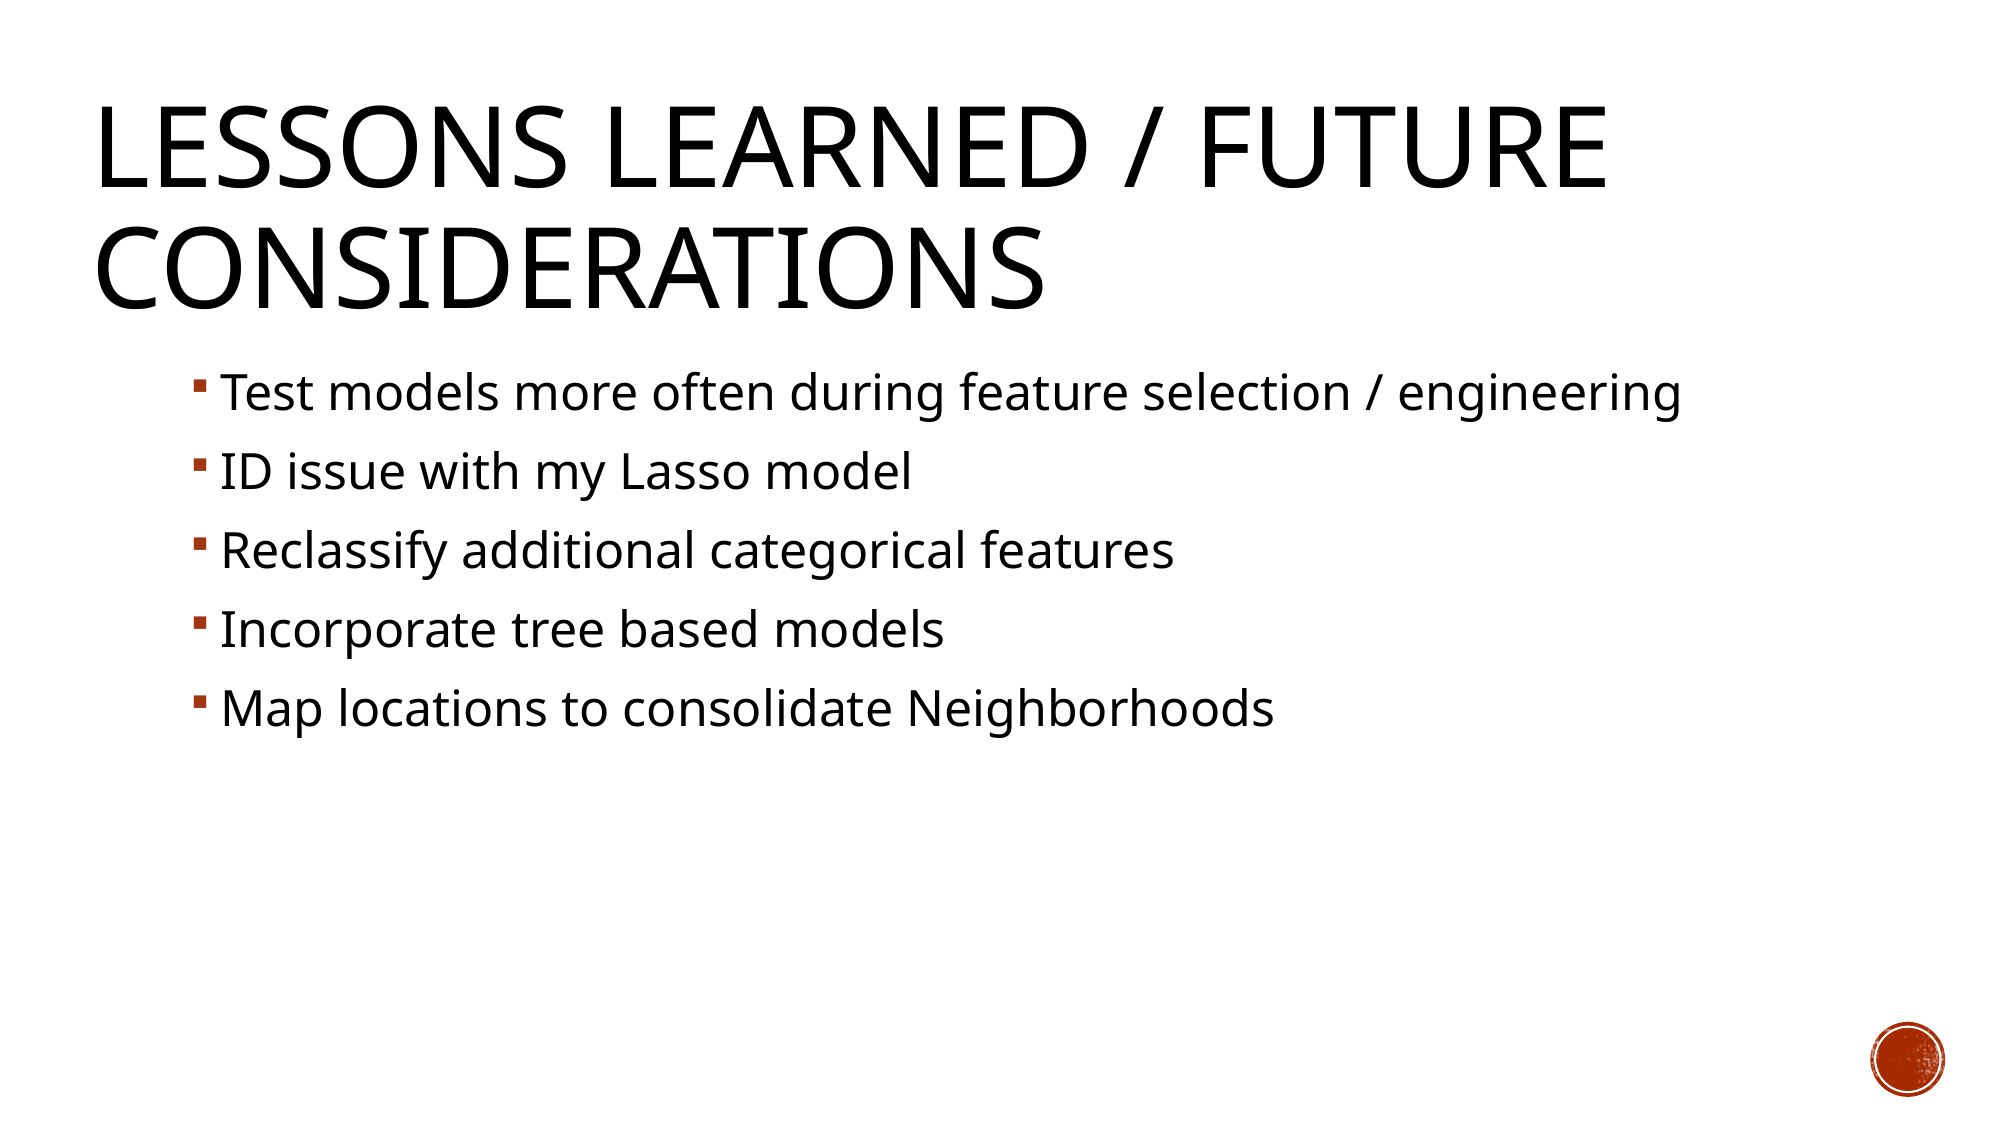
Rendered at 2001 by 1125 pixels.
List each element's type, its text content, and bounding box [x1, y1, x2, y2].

title Lessons learned / future considerations [76, 79, 1936, 344]
list Test models more often during feature selection / engineering ID issue with my Lasso model Reclassify additional categorical features Incorporate tree based models Map locations to consolidate Neighborhoods [175, 360, 1866, 1013]
